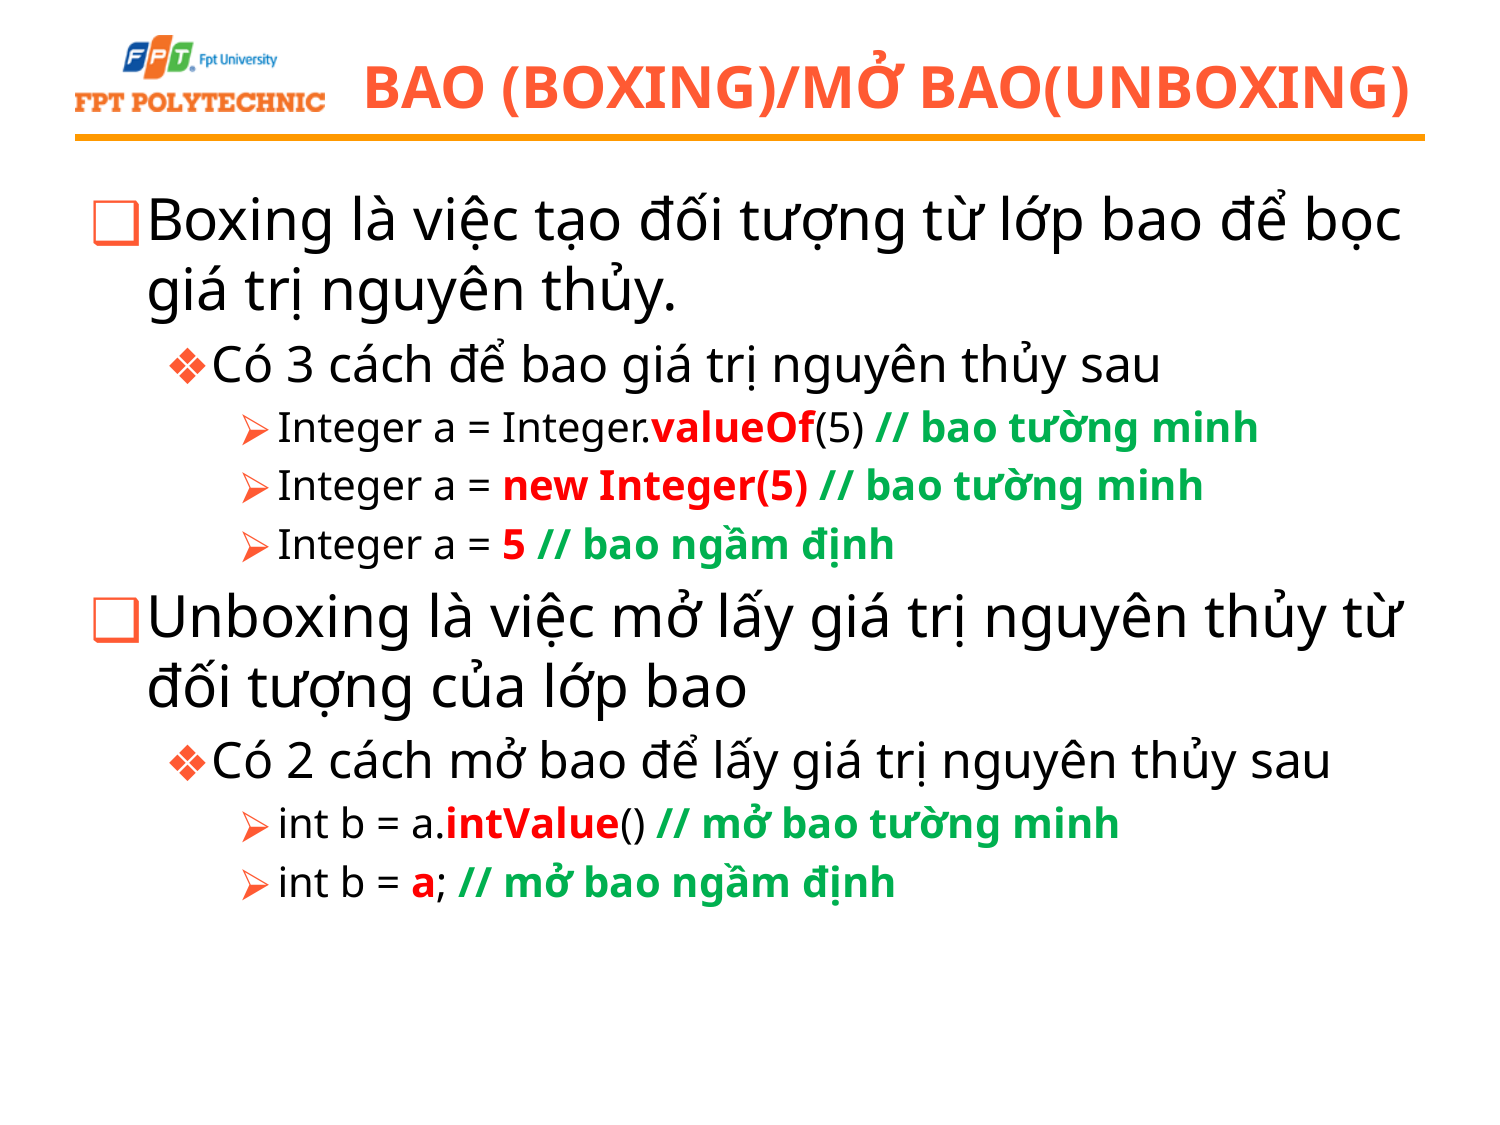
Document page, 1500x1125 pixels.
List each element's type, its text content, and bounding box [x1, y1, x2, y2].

picture [75, 35, 325, 112]
list Boxing là việc tạo đối tượng từ lớp bao để bọc giá trị nguyên thủy. Có 3 cách để bao giá trị nguyên thủy sau Integer a = Integer.valueOf(5) // bao tường minh Integer a = new Integer(5) // bao tường minh Integer a = 5 // bao ngầm định Unboxing là việc mở lấy giá trị nguyên thủy từ đối tượng của lớp bao Có 2 cách mở bao để lấy giá trị nguyên thủy sau int b = a.intValue() // mở bao tường minh int b = a; // mở bao ngầm định [75, 174, 1425, 1038]
title Bao (Boxing)/Mở bao(Unboxing) [337, 45, 1425, 125]
